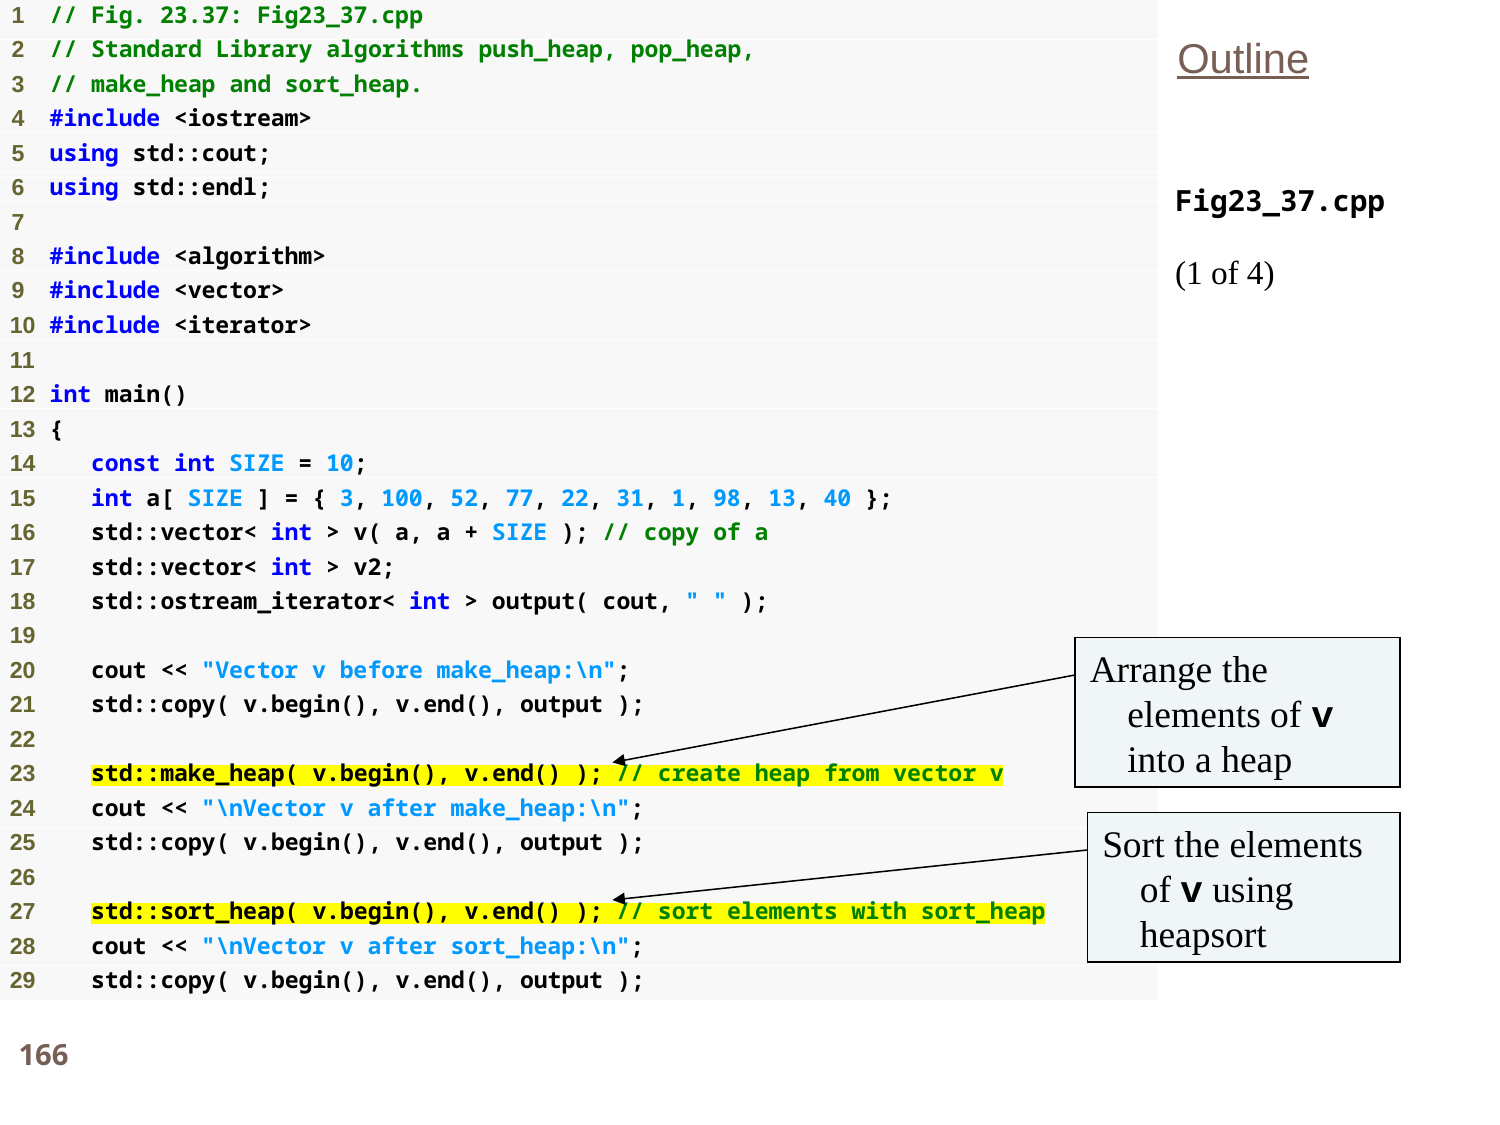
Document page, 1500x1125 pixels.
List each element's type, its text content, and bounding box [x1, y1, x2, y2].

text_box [0, 0, 1161, 1028]
text_box Outline [1165, 24, 1500, 90]
text_box Sort the elements of v using heapsort [1165, 812, 1400, 963]
text_box Fig23_37.cpp (1 of 4) [1175, 175, 1500, 299]
text_box Arrange the elements of v into a heap [1165, 637, 1400, 788]
slide_number 166 [0, 1037, 88, 1088]
